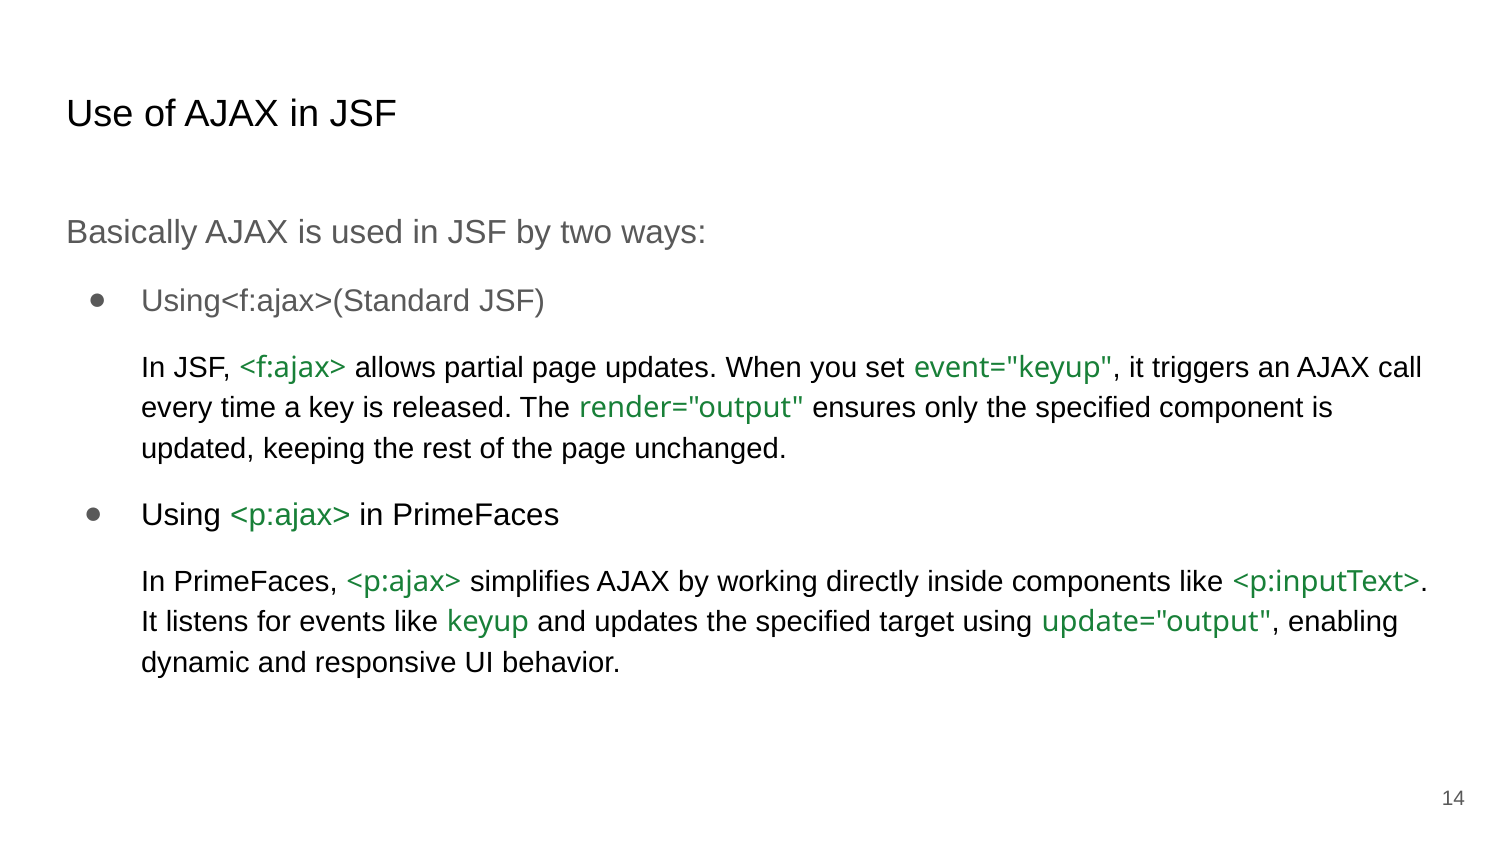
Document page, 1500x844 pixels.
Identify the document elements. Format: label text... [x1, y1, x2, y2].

title Use of AJAX in JSF [51, 72, 1449, 167]
slide_number ‹#› [1389, 764, 1480, 830]
list Basically AJAX is used in JSF by two ways: Using<f:ajax>(Standard JSF) In JSF, <f:ajax> allows partial page updates. When you set event="keyup", it triggers an AJAX call every time a key is released. The render="output" ensures only the specified component is updated, keeping the rest of the page unchanged. Using <p:ajax> in PrimeFaces In PrimeFaces, <p:ajax> simplifies AJAX by working directly inside components like <p:inputText>. It listens for events like keyup and updates the specified target using update="output", enabling dynamic and responsive UI behavior. [51, 189, 1449, 805]
